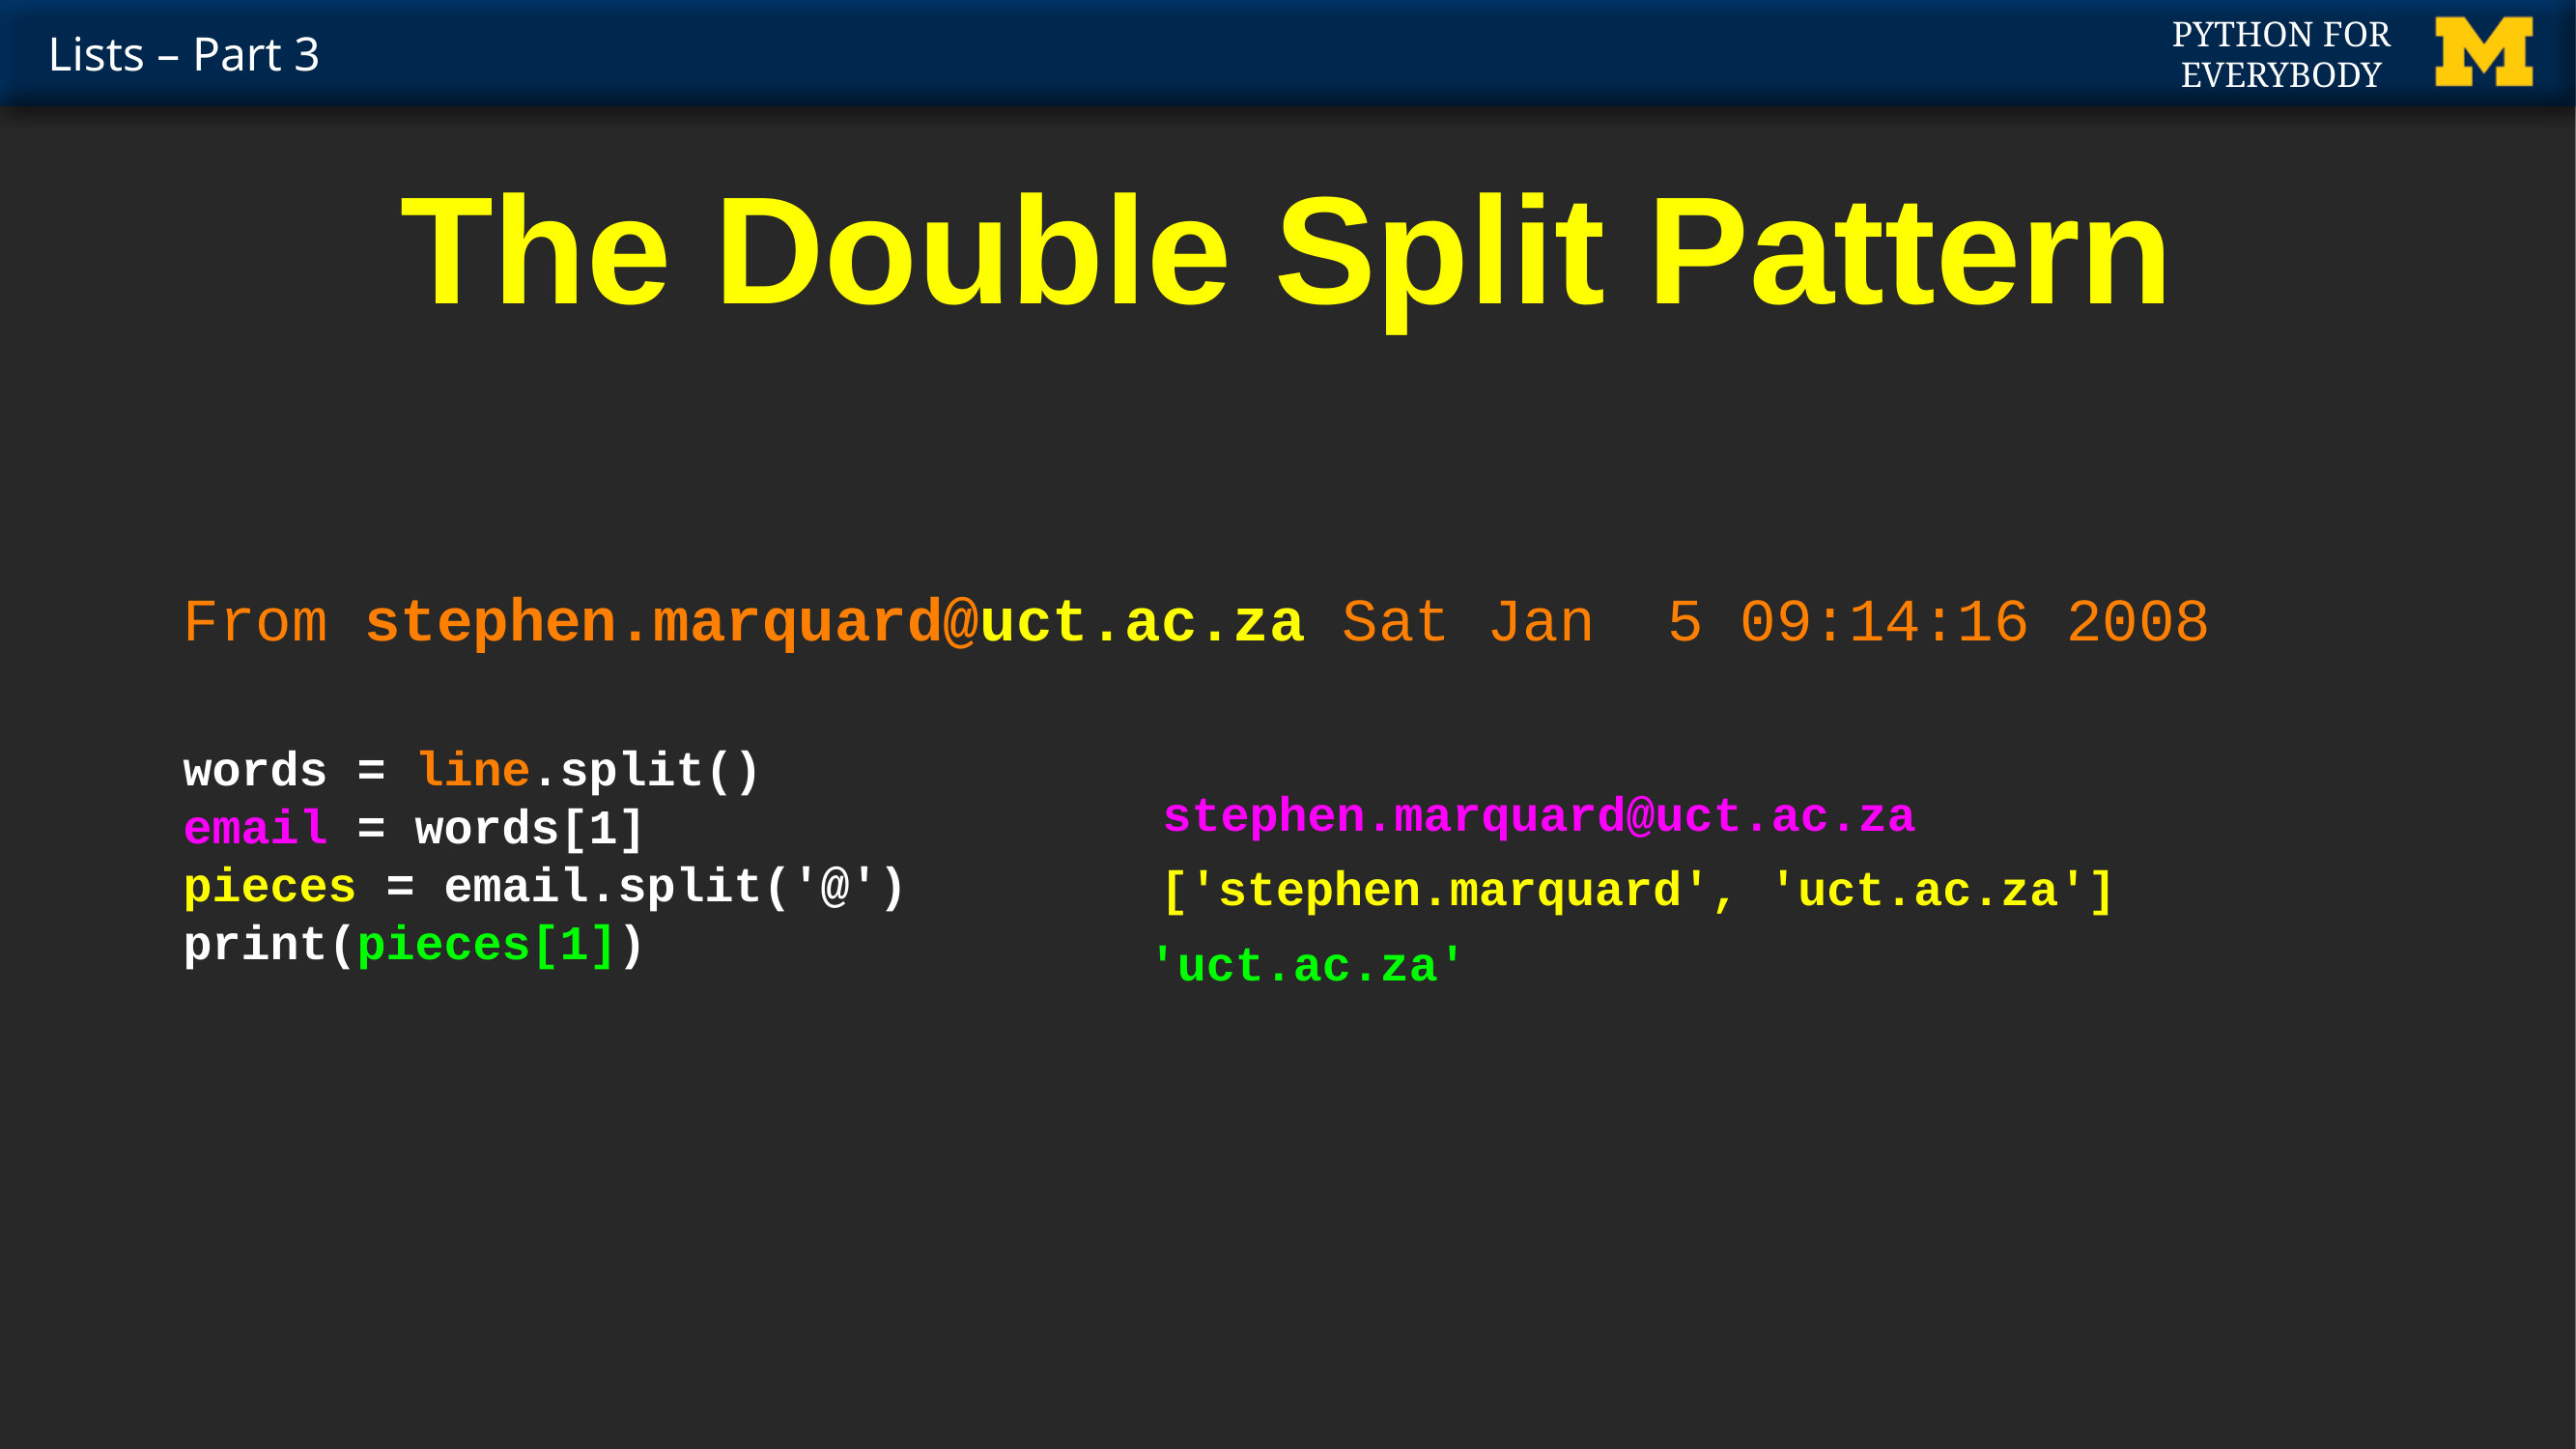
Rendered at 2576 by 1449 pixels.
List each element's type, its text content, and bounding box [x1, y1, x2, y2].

text_box words = line.split() email = words[1] pieces = email.split('@') print(pieces[1]) [183, 732, 1163, 1033]
text_box 'uct.ac.za' [1147, 918, 1581, 1006]
text_box stephen.marquard@uct.ac.za [1162, 758, 2204, 866]
text_box From stephen.marquard@uct.ac.za Sat Jan 5 09:14:16 2008 [183, 563, 2298, 670]
picture [0, 0, 2576, 1449]
text_box The Double Split Pattern [99, 143, 2476, 342]
text_box ['stephen.marquard', 'uct.ac.za'] [1163, 848, 2267, 925]
